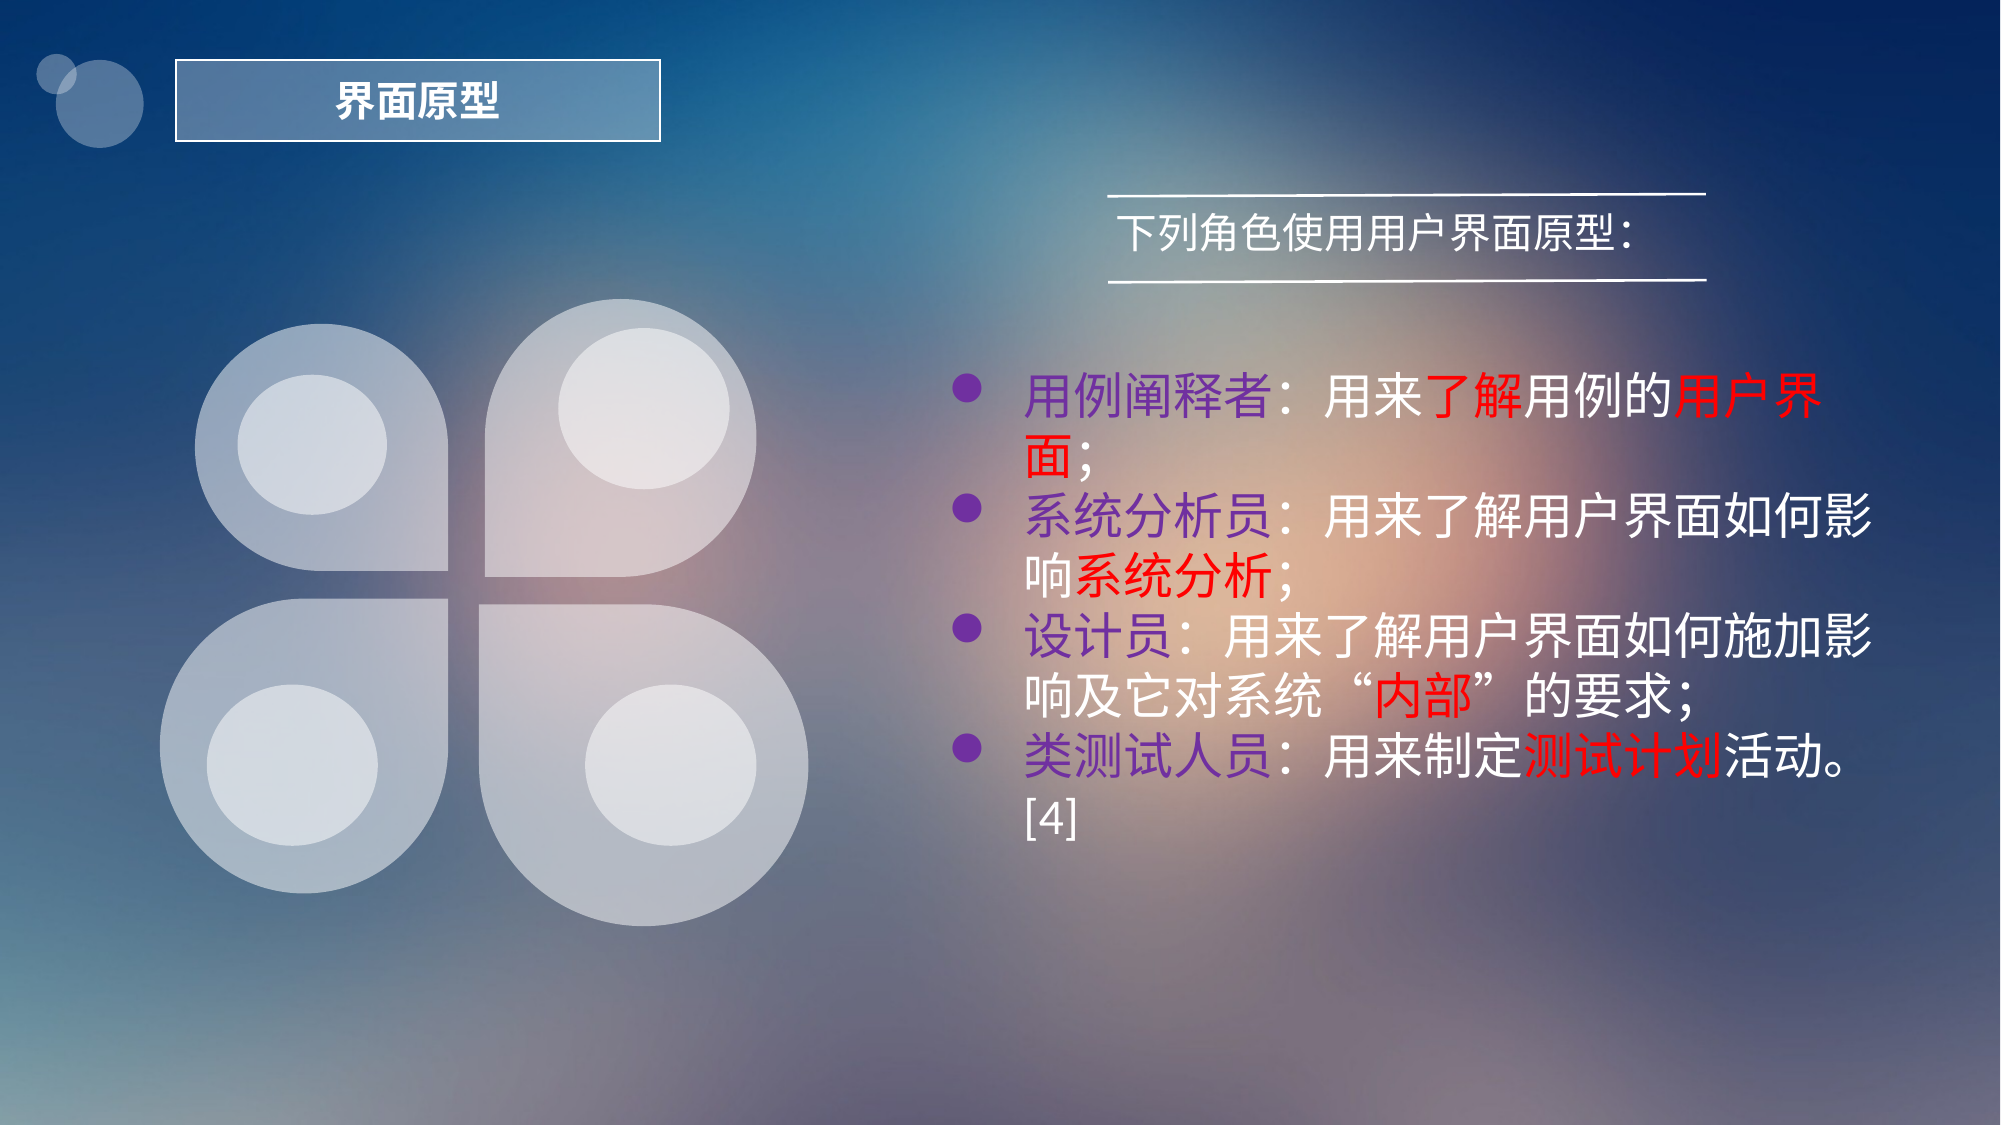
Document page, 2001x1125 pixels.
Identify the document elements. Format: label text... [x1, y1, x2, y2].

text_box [1058, 193, 1716, 283]
text_box [159, 598, 449, 894]
text_box [585, 684, 757, 846]
text_box [237, 374, 387, 515]
text_box [175, 133, 661, 142]
text_box 用例阐释者：用来了解用例的用户界面； 系统分析员：用来了解用户界面如何影响系统分析； 设计员：用来了解用户界面如何施加影响及它对系统“内部”的要求； 类测试人员：用来制定测试计划活动。[4] [933, 357, 1905, 912]
text_box [478, 604, 809, 927]
picture [0, 0, 2001, 1125]
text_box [36, 53, 144, 149]
text_box [558, 328, 730, 490]
text_box [194, 323, 449, 571]
text_box 界面原型 [161, 67, 675, 133]
text_box [206, 684, 378, 846]
text_box [175, 59, 661, 67]
text_box [484, 298, 757, 577]
